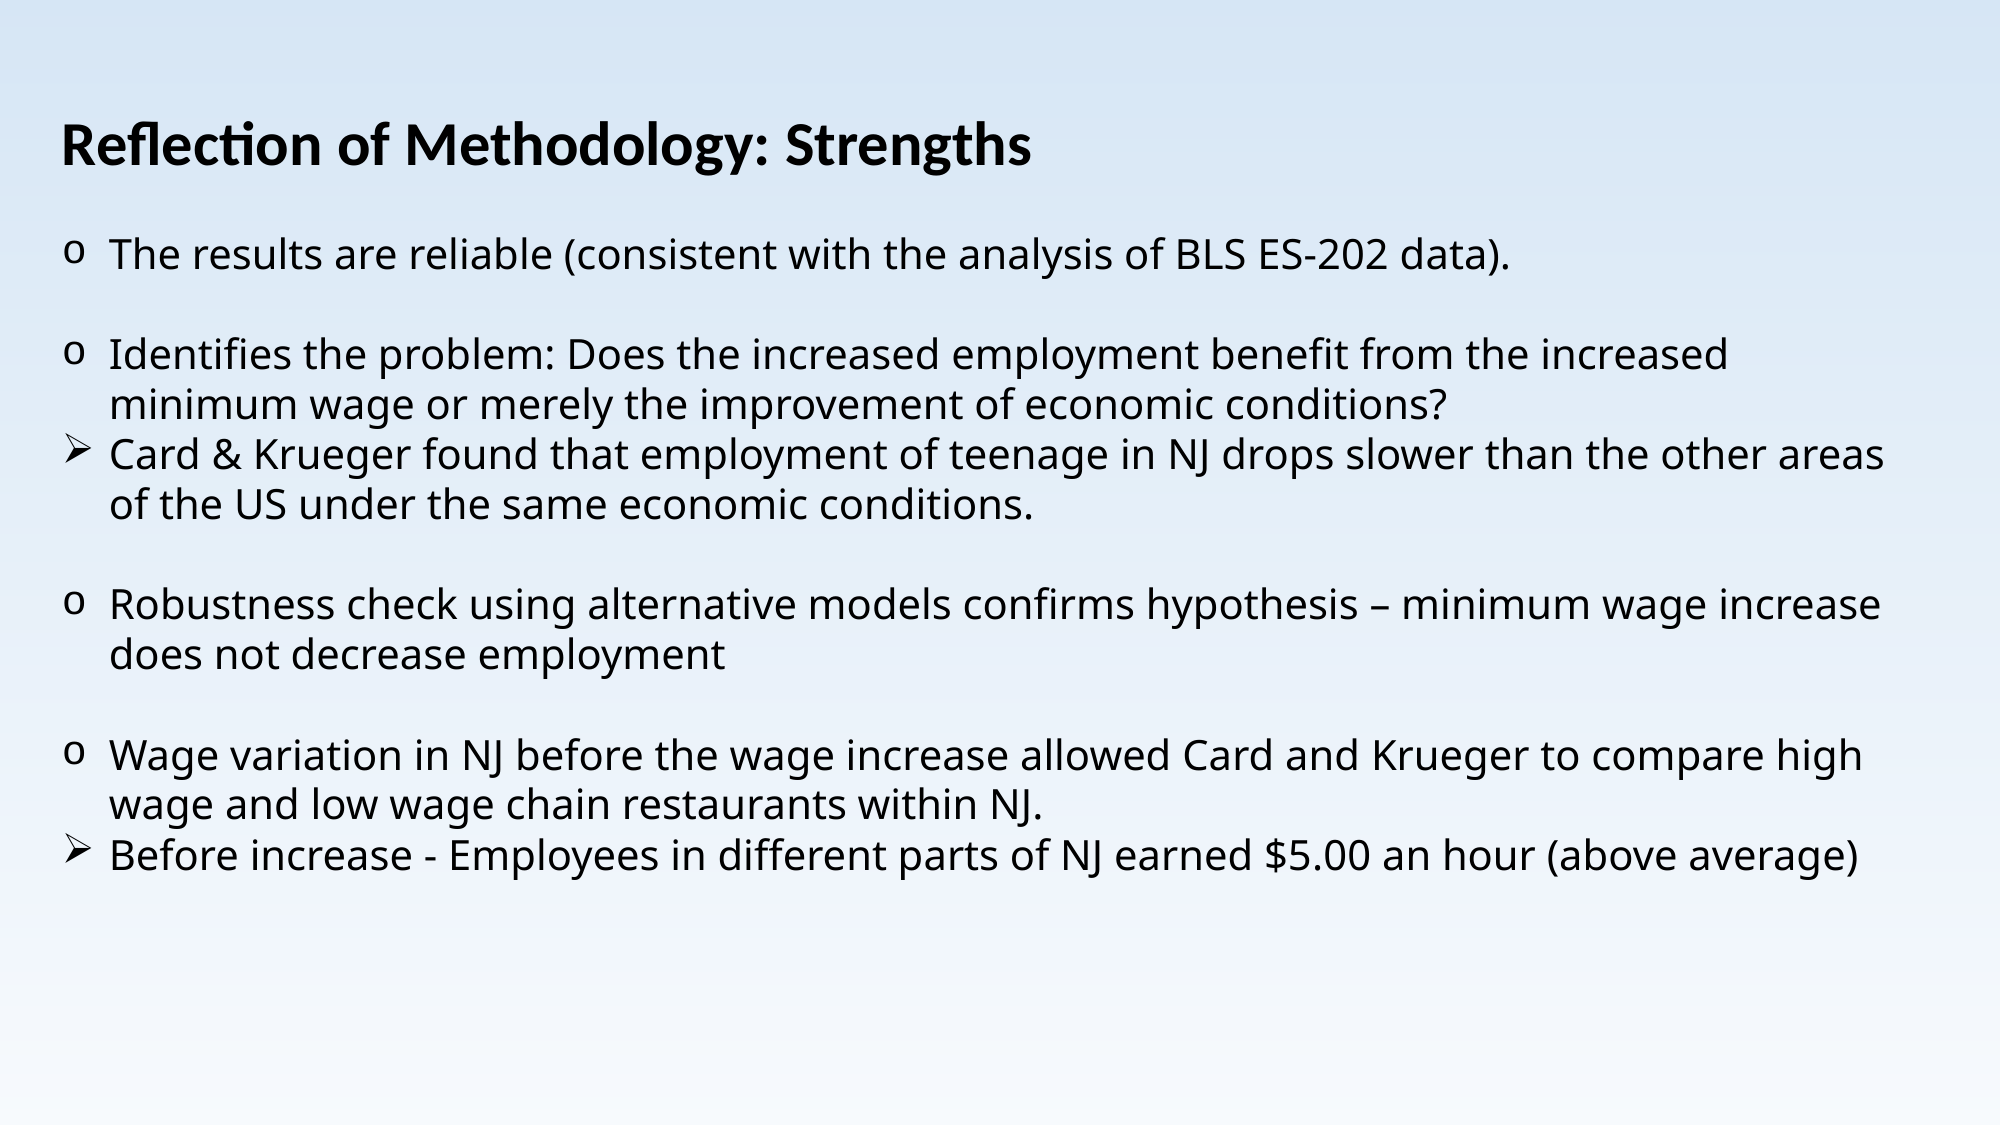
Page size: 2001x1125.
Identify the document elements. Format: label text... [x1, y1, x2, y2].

text_box Reflection of Methodology: Strengths The results are reliable (consistent with the analysis of BLS ES-202 data). Identifies the problem: Does the increased employment benefit from the increased minimum wage or merely the improvement of economic conditions? Card & Krueger found that employment of teenage in NJ drops slower than the other areas of the US under the same economic conditions. Robustness check using alternative models confirms hypothesis – minimum wage increase does not decrease employment Wage variation in NJ before the wage increase allowed Card and Krueger to compare high wage and low wage chain restaurants within NJ. Before increase - Employees in different parts of NJ earned $5.00 an hour (above average) [47, 95, 1921, 1076]
